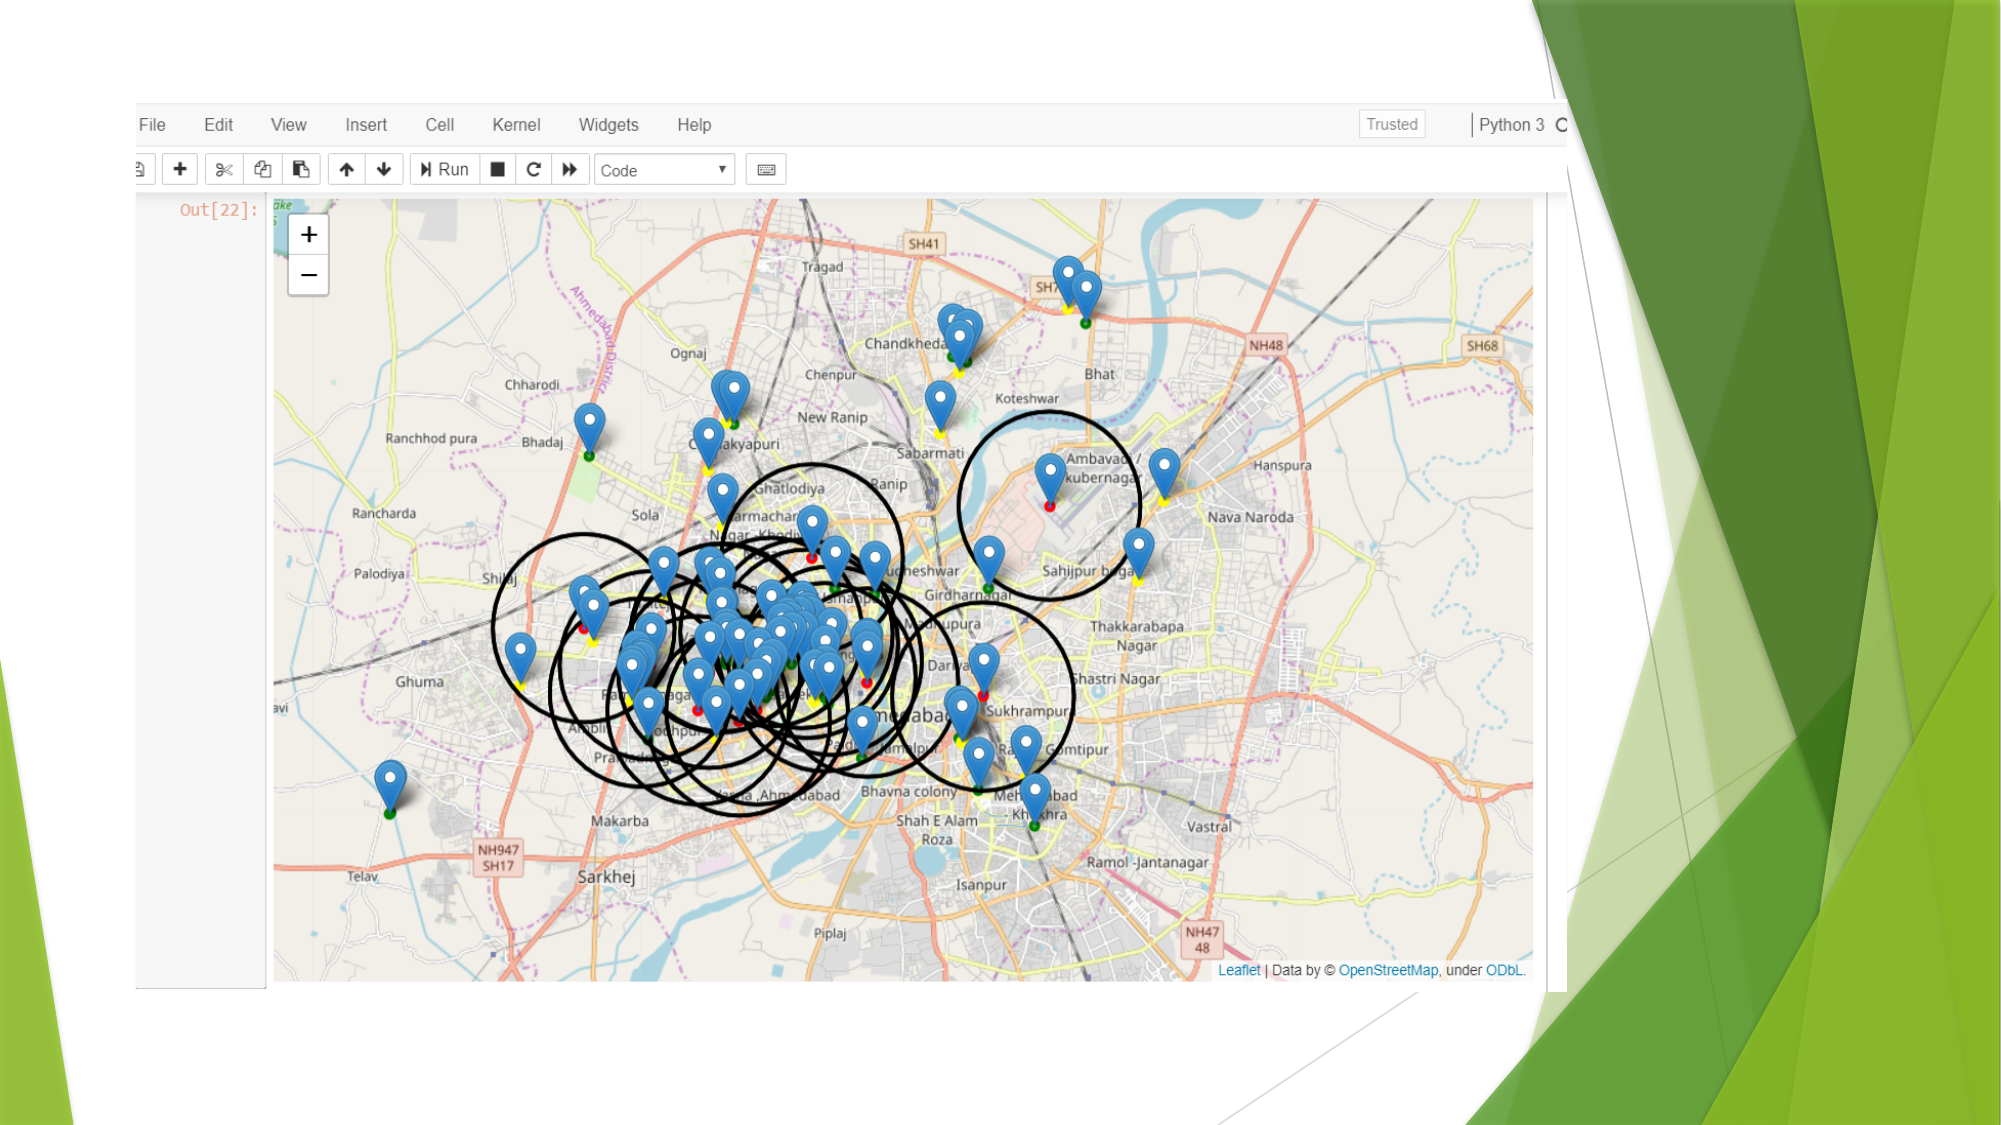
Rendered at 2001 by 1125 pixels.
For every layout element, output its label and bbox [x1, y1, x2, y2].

list [135, 99, 1568, 992]
